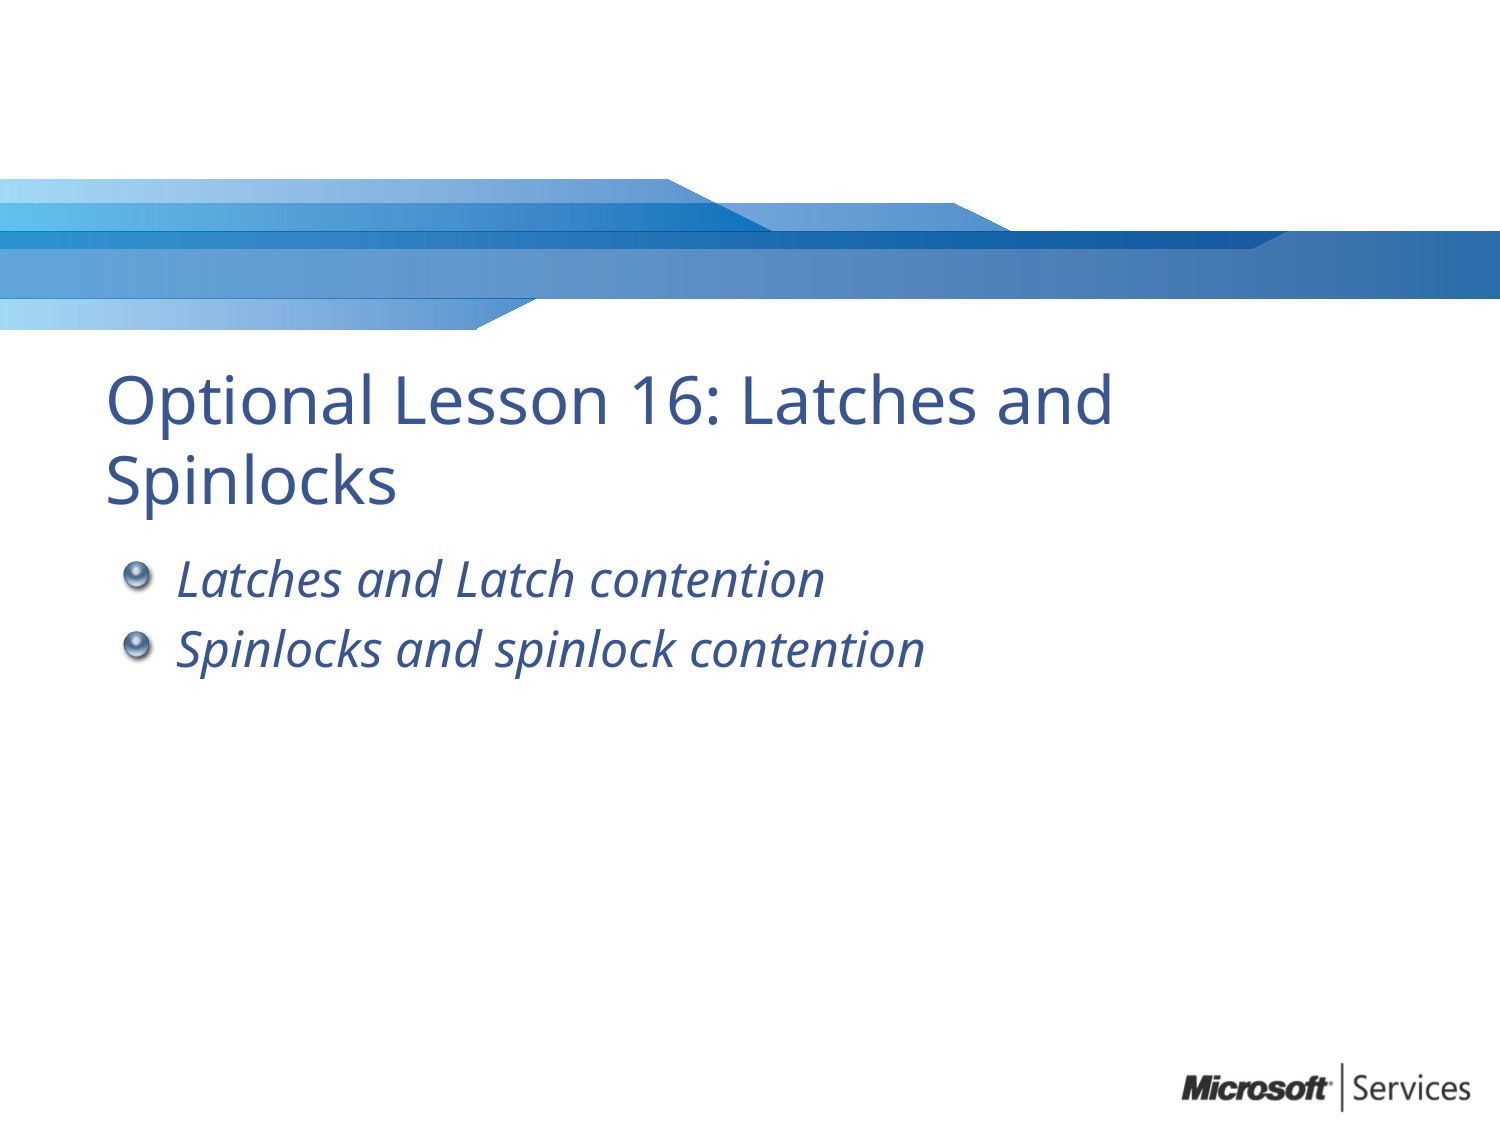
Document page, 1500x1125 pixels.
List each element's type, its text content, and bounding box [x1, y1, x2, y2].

title Optional Lesson 16: Latches and Spinlocks [90, 360, 1425, 525]
picture [120, 629, 156, 665]
picture [120, 559, 156, 595]
subtitle Latches and Latch contention Spinlocks and spinlock contention [105, 539, 1425, 1035]
picture [0, 179, 1500, 330]
picture [1156, 1050, 1500, 1125]
